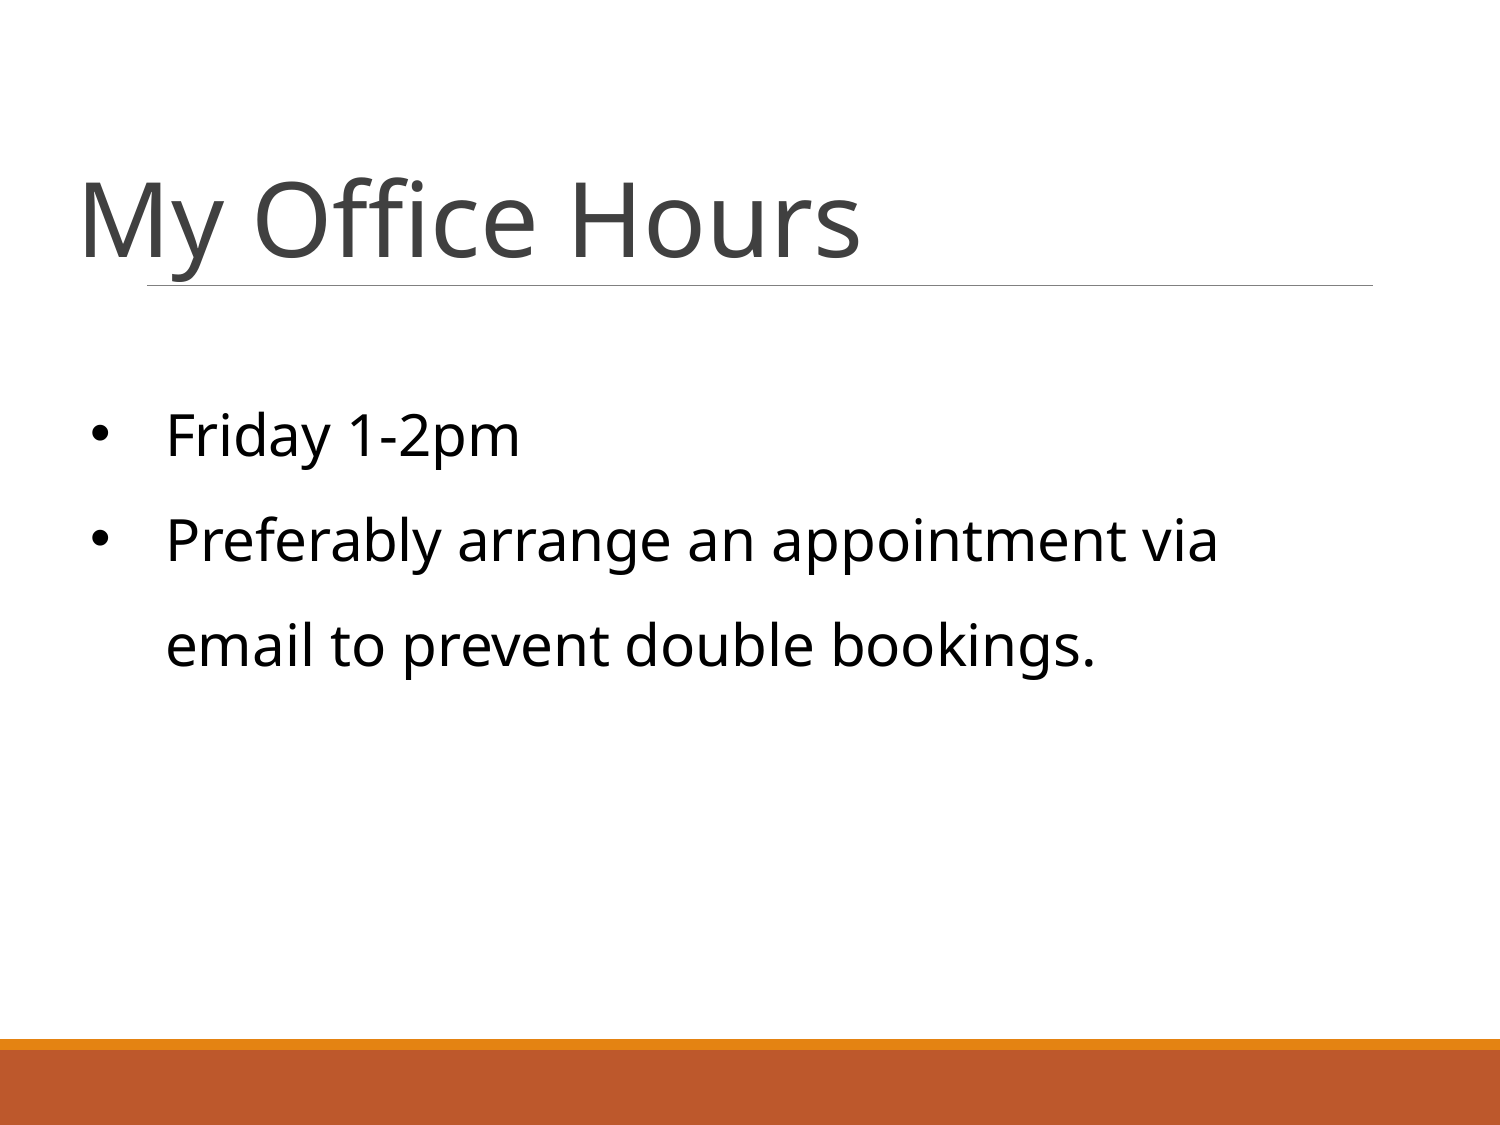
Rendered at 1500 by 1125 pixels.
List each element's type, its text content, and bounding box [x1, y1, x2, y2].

text_box Friday 1-2pm Preferably arrange an appointment via email to prevent double bookings. [87, 360, 1364, 678]
title My Office Hours [74, 88, 908, 279]
